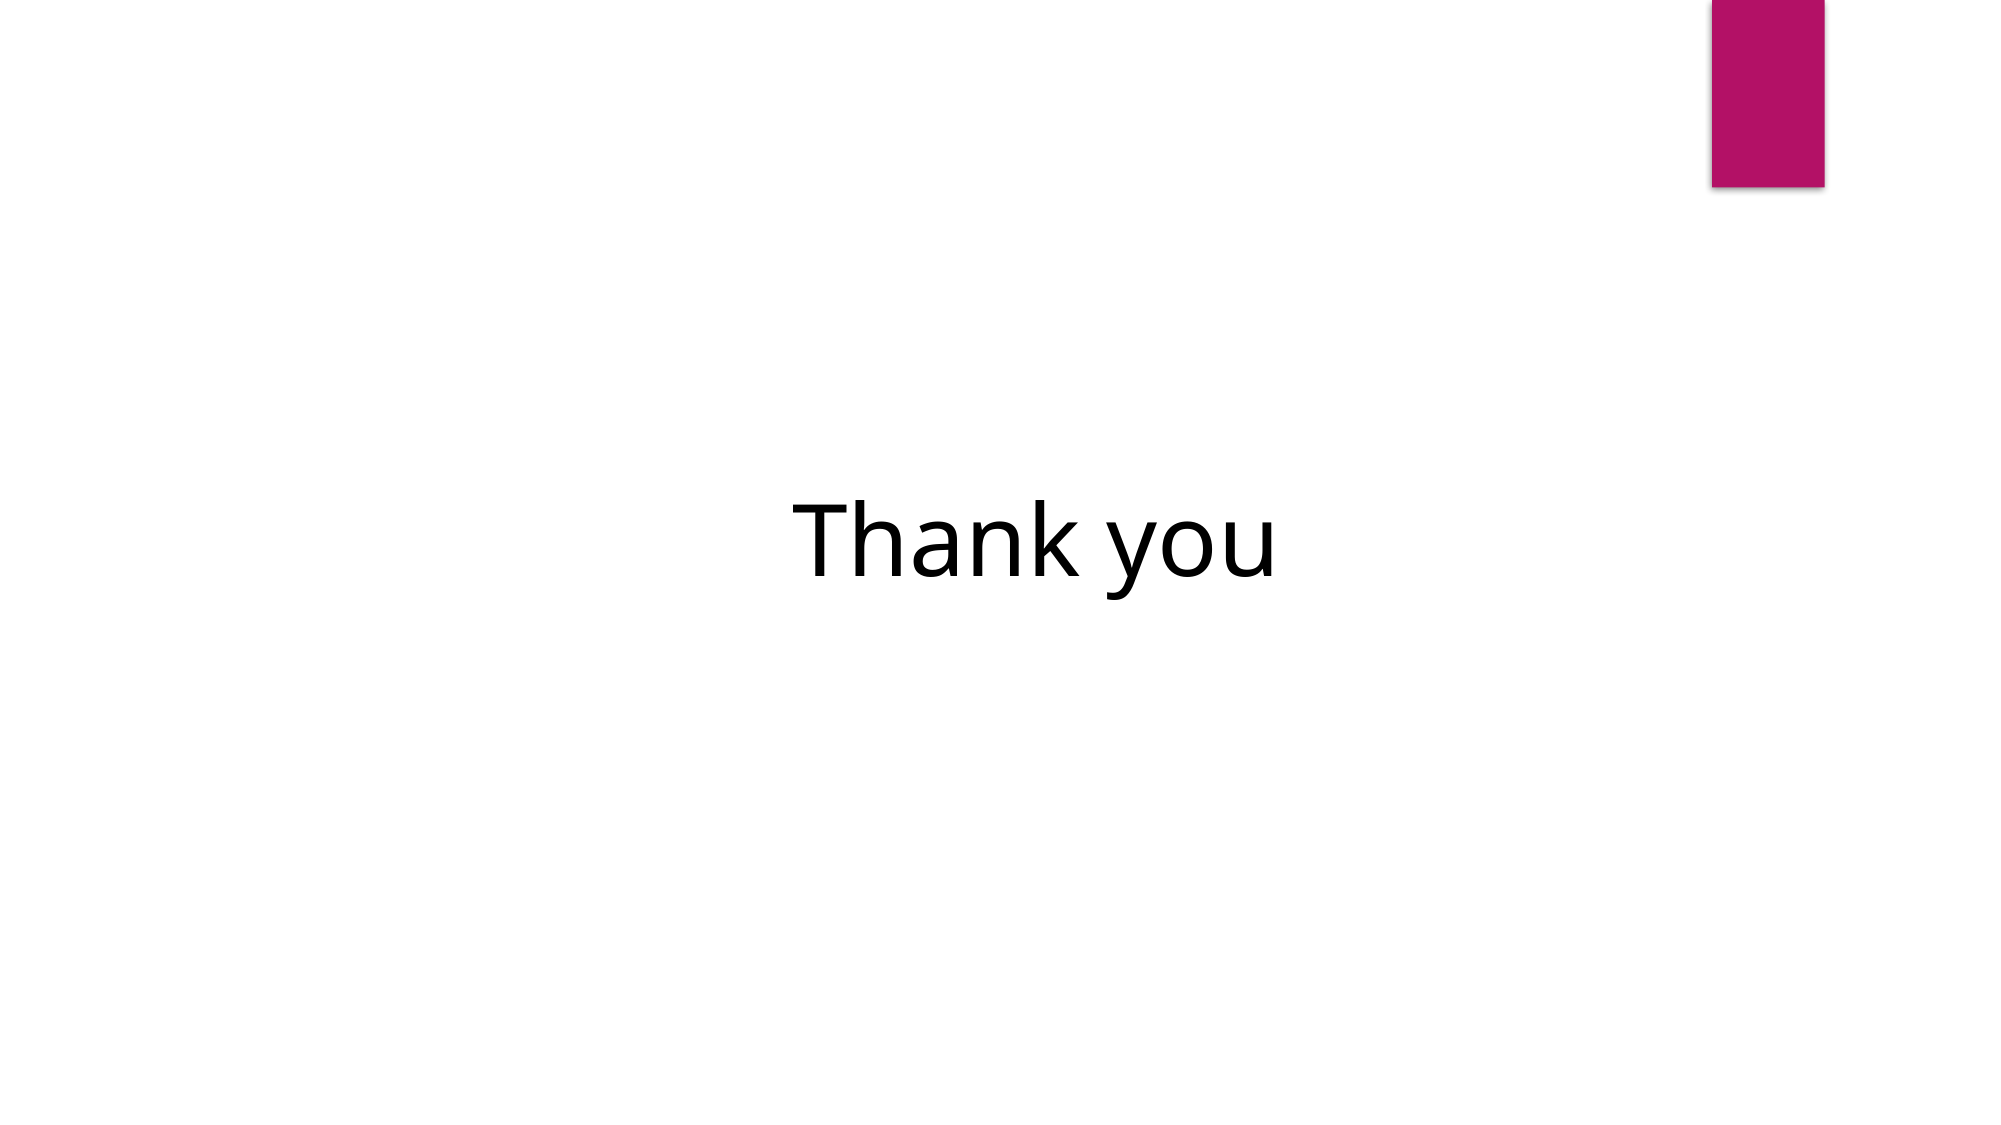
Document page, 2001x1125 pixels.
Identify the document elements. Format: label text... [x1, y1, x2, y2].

text_box Thank you [285, 469, 1788, 604]
